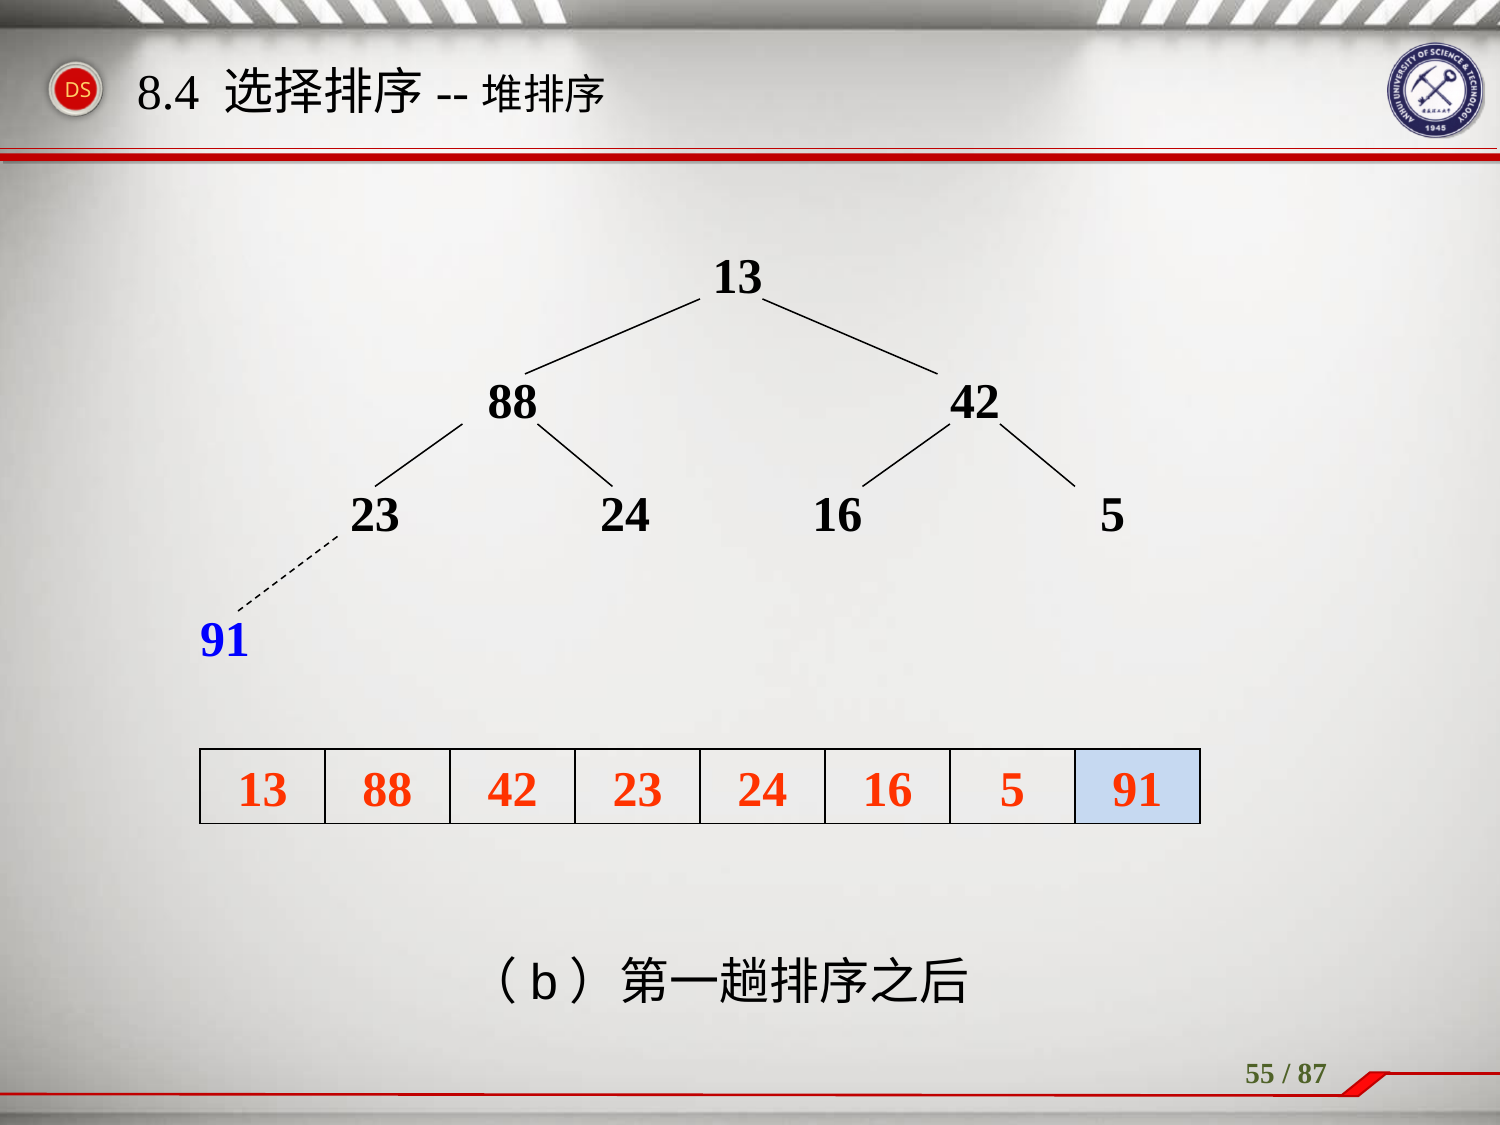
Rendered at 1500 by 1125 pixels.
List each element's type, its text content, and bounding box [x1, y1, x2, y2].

text_box 13 [200, 748, 324, 824]
text_box 5 [1062, 473, 1163, 549]
text_box 24 [575, 473, 675, 549]
text_box 5 [950, 748, 1074, 824]
picture [0, 161, 1500, 1094]
picture [0, 1075, 1500, 1125]
text_box 24 [699, 748, 825, 824]
text_box 42 [450, 748, 575, 824]
text_box 23 [324, 473, 425, 549]
text_box （b）第一趟排序之后 [287, 936, 1150, 1012]
text_box 88 [462, 361, 563, 437]
text_box 42 [924, 361, 1025, 437]
text_box 8.4 选择排序--堆排序 [122, 42, 1376, 137]
text_box 23 [575, 748, 699, 824]
picture [0, 0, 1500, 153]
text_box 16 [787, 473, 888, 549]
text_box 13 [687, 236, 788, 312]
text_box 91 [1074, 748, 1200, 824]
text_box 16 [825, 748, 950, 824]
text_box 91 [174, 598, 275, 674]
text_box 88 [324, 748, 450, 824]
